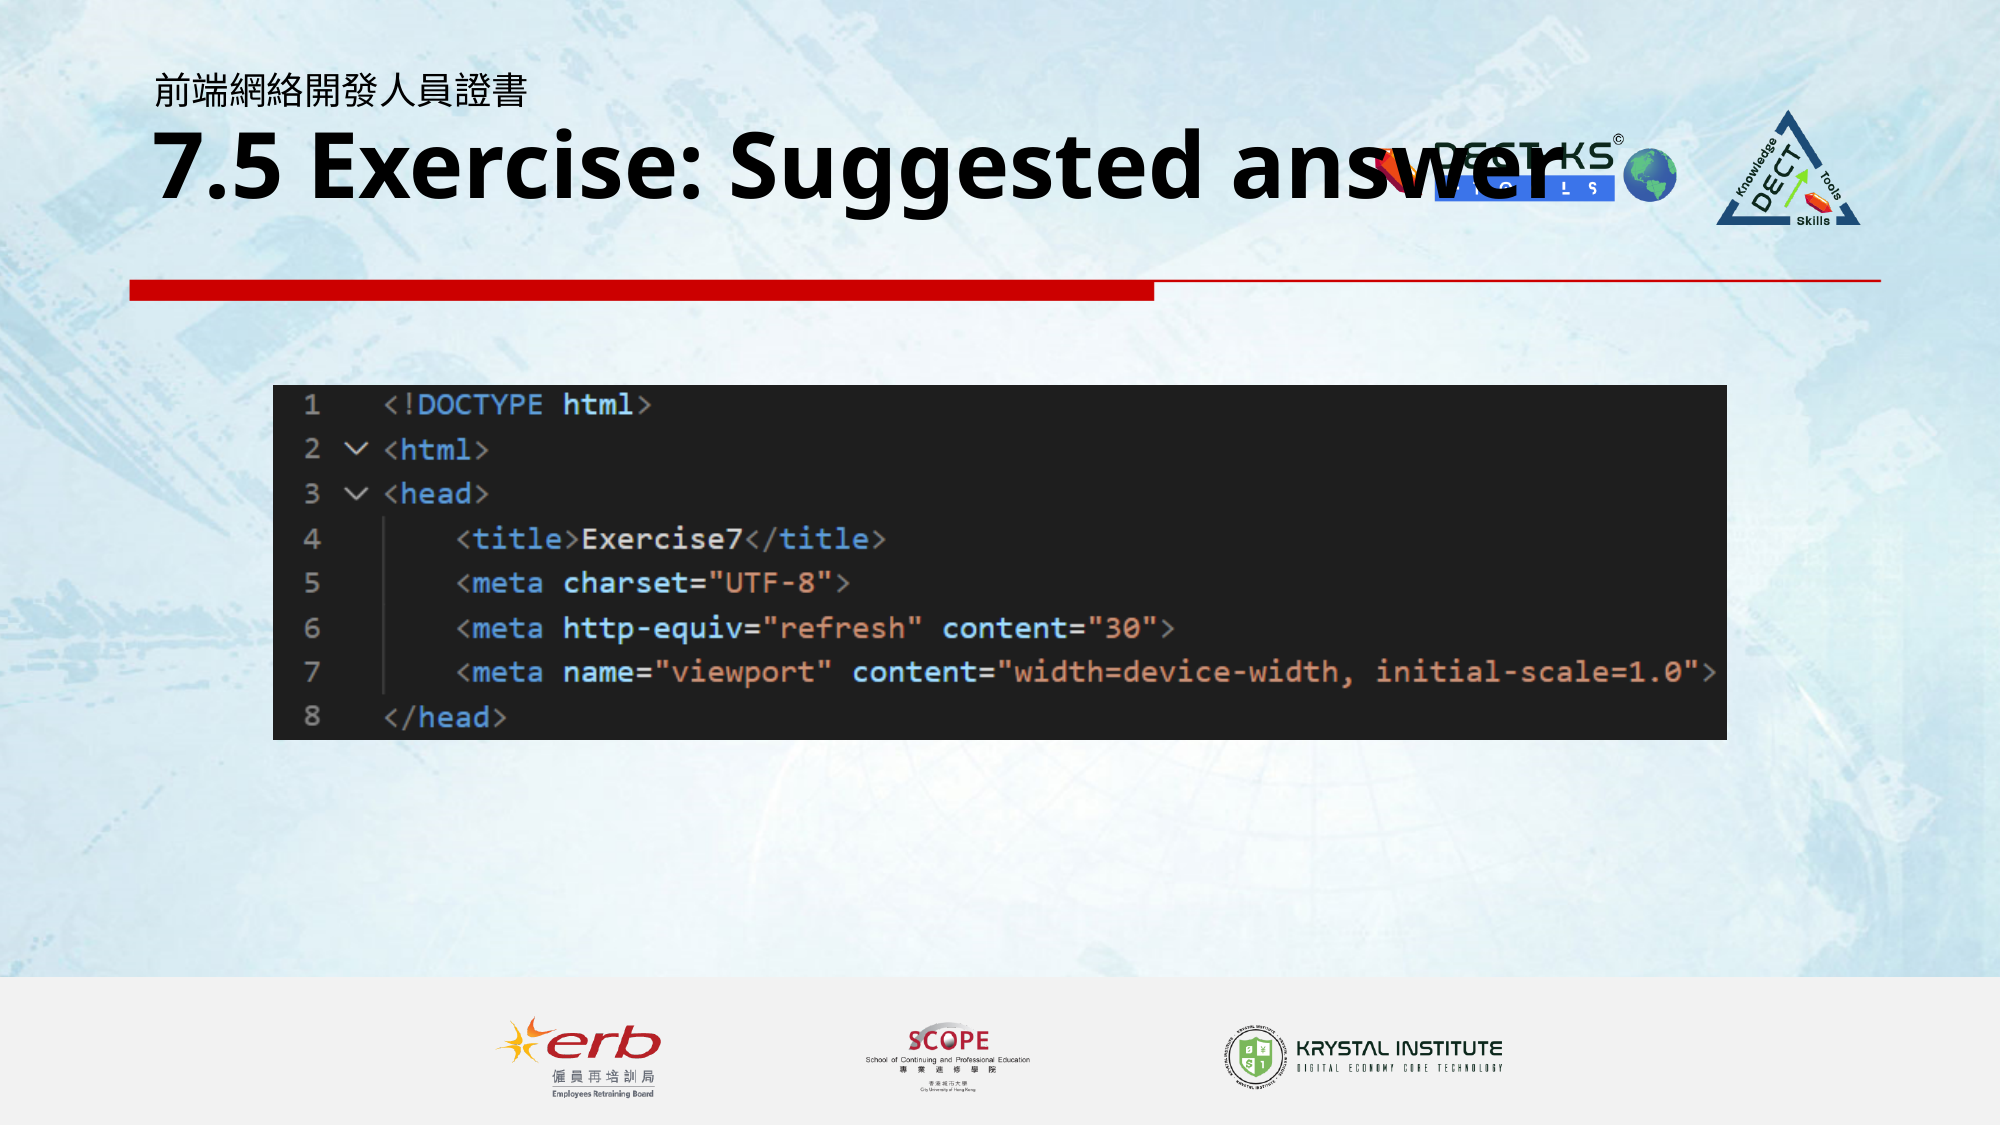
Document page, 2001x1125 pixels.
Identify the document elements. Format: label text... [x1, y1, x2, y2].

picture [1222, 1008, 1505, 1105]
picture [852, 1006, 1043, 1107]
picture [494, 1006, 672, 1107]
title 7.5 Exercise: Suggested answer [137, 59, 1863, 278]
picture [0, 0, 2000, 977]
